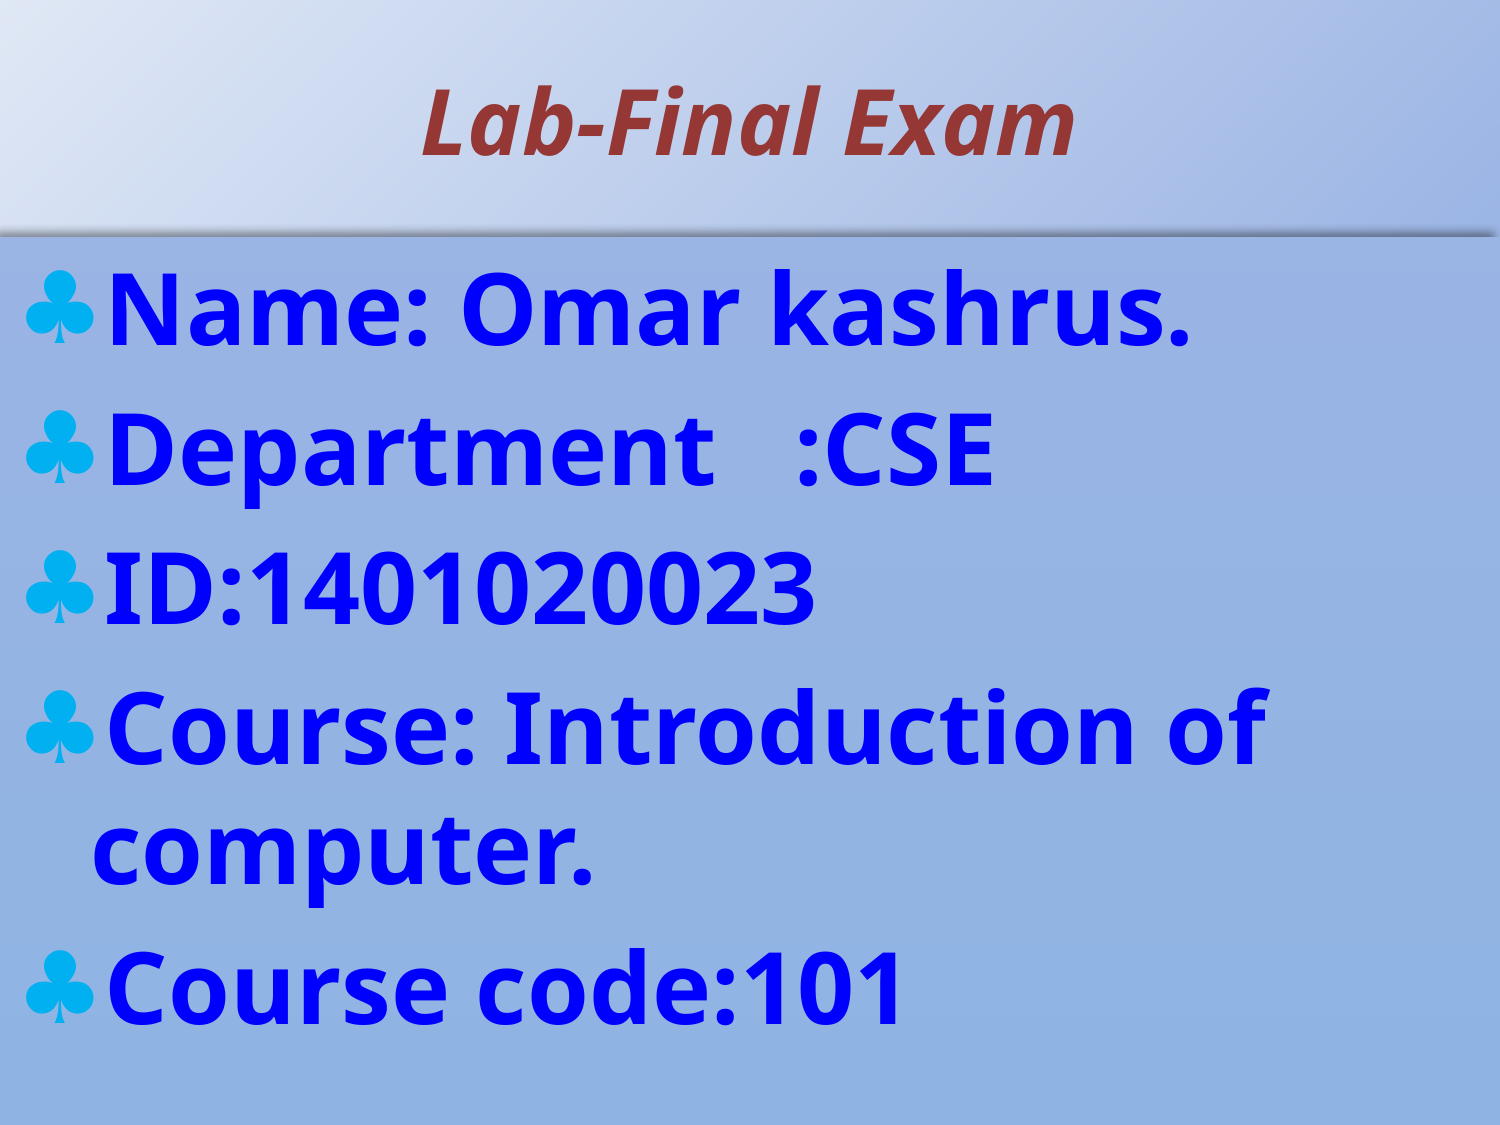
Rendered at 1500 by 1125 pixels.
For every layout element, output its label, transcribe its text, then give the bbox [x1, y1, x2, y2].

subtitle Name: Omar kashrus. Department :CSE ID:1401020023 Course: Introduction of computer. Course code:101 [0, 237, 1500, 1125]
title Lab-Final Exam [0, 0, 1500, 230]
